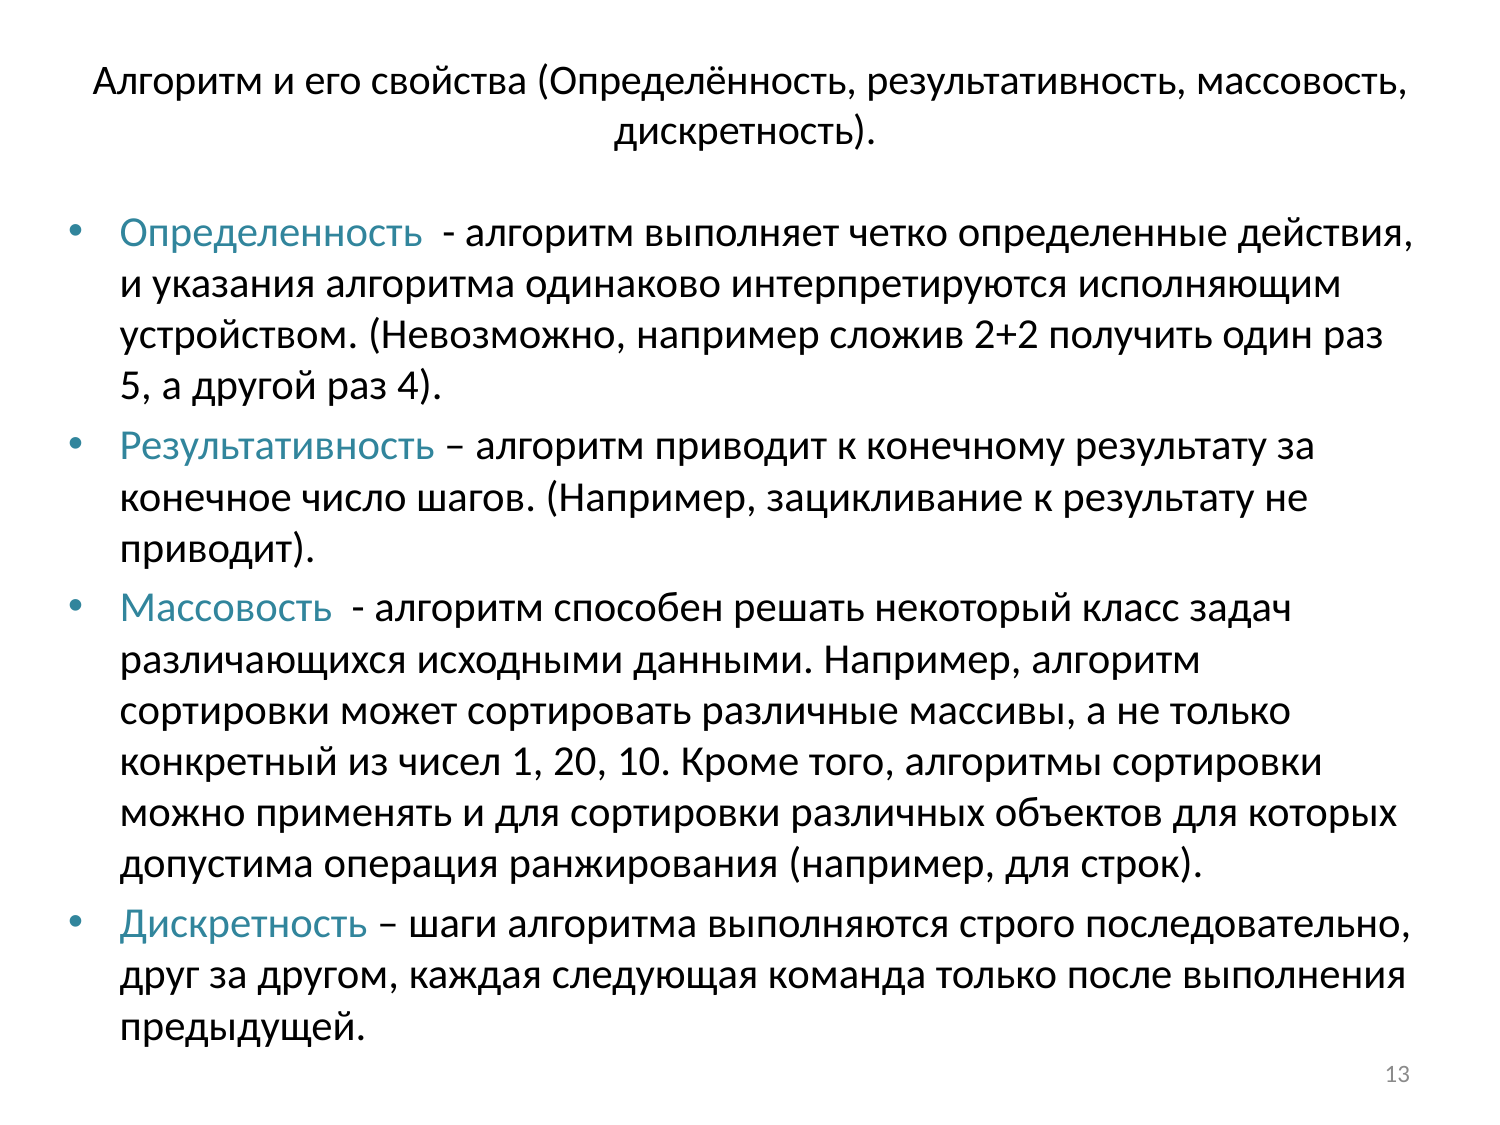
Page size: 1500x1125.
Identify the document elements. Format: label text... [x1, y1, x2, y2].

list Определенность - алгоритм выполняет четко определенные действия, и указания алгоритма одинаково интерпретируются исполняющим устройством. (Невозможно, например сложив 2+2 получить один раз 5, а другой раз 4). Результативность – алгоритм приводит к конечному результату за конечное число шагов. (Например, зацикливание к результату не приводит). Массовость - алгоритм способен решать некоторый класс задач различающихся исходными данными. Например, алгоритм сортировки может сортировать различные массивы, а не только конкретный из чисел 1, 20, 10. Кроме того, алгоритмы сортировки можно применять и для сортировки различных объектов для которых допустима операция ранжирования (например, для строк). Дискретность – шаги алгоритма выполняются строго последовательно, друг за другом, каждая следующая команда только после выполнения предыдущей. [53, 196, 1436, 1059]
title Алгоритм и его свойства (Определённость, результативность, массовость, дискретность). [75, 45, 1425, 196]
slide_number 13 [1074, 1042, 1425, 1103]
